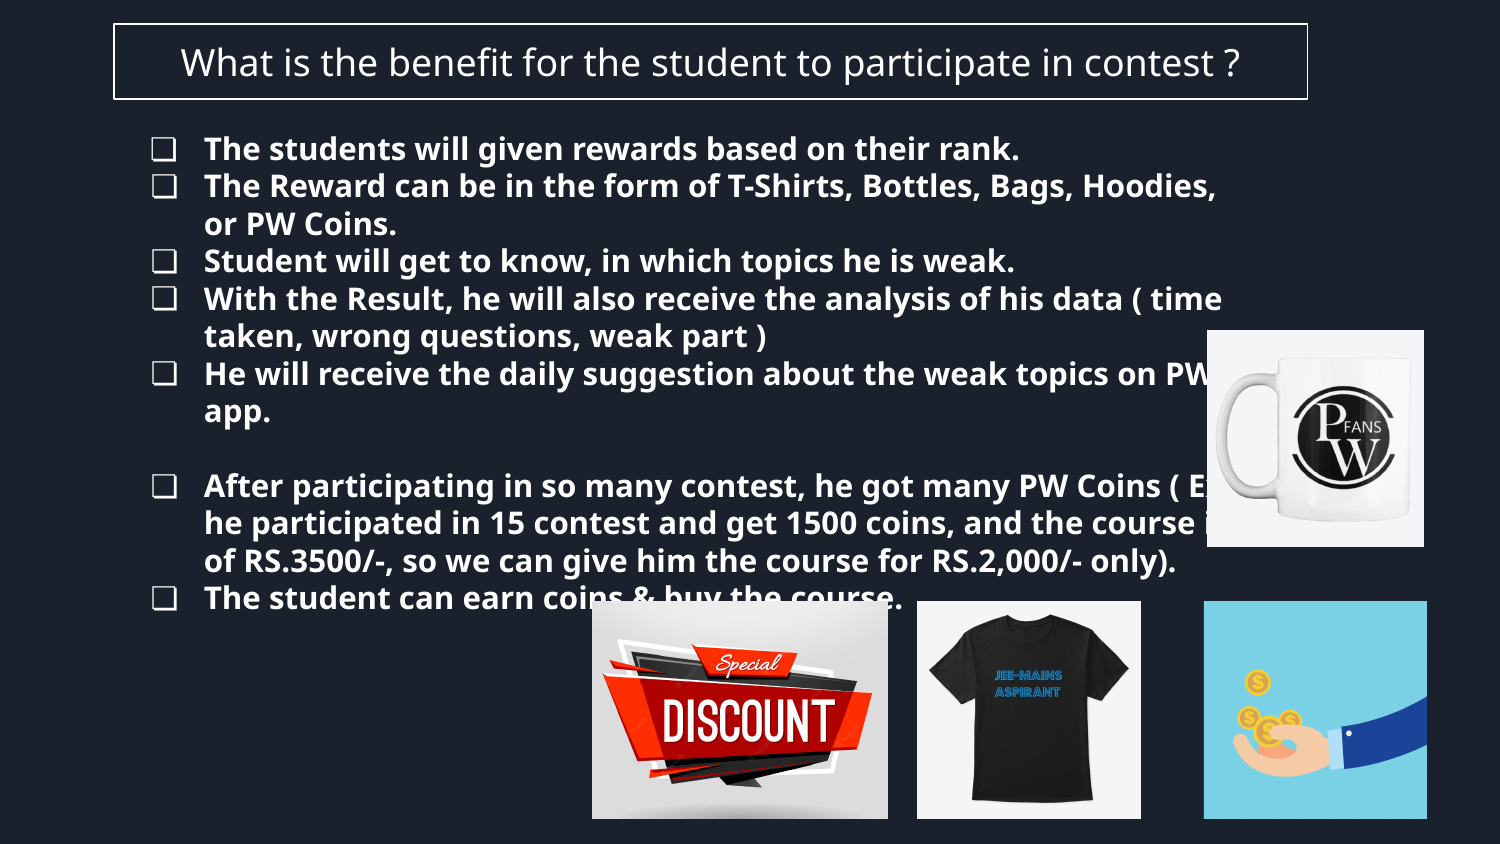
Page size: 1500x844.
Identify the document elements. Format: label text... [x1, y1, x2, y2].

picture [1203, 601, 1428, 819]
text_box The students will given rewards based on their rank. The Reward can be in the form of T-Shirts, Bottles, Bags, Hoodies, or PW Coins. Student will get to know, in which topics he is weak. With the Result, he will also receive the analysis of his data ( time taken, wrong questions, weak part ) He will receive the daily suggestion about the weak topics on PW app. After participating in so many contest, he got many PW Coins ( Ex: he participated in 15 contest and get 1500 coins, and the course is of RS.3500/-, so we can give him the course for RS.2,000/- only). The student can earn coins & buy the course. [113, 114, 1260, 631]
picture [592, 601, 888, 819]
picture [1206, 329, 1425, 548]
text_box What is the benefit for the student to participate in contest ? [113, 24, 1308, 100]
picture [917, 601, 1141, 819]
